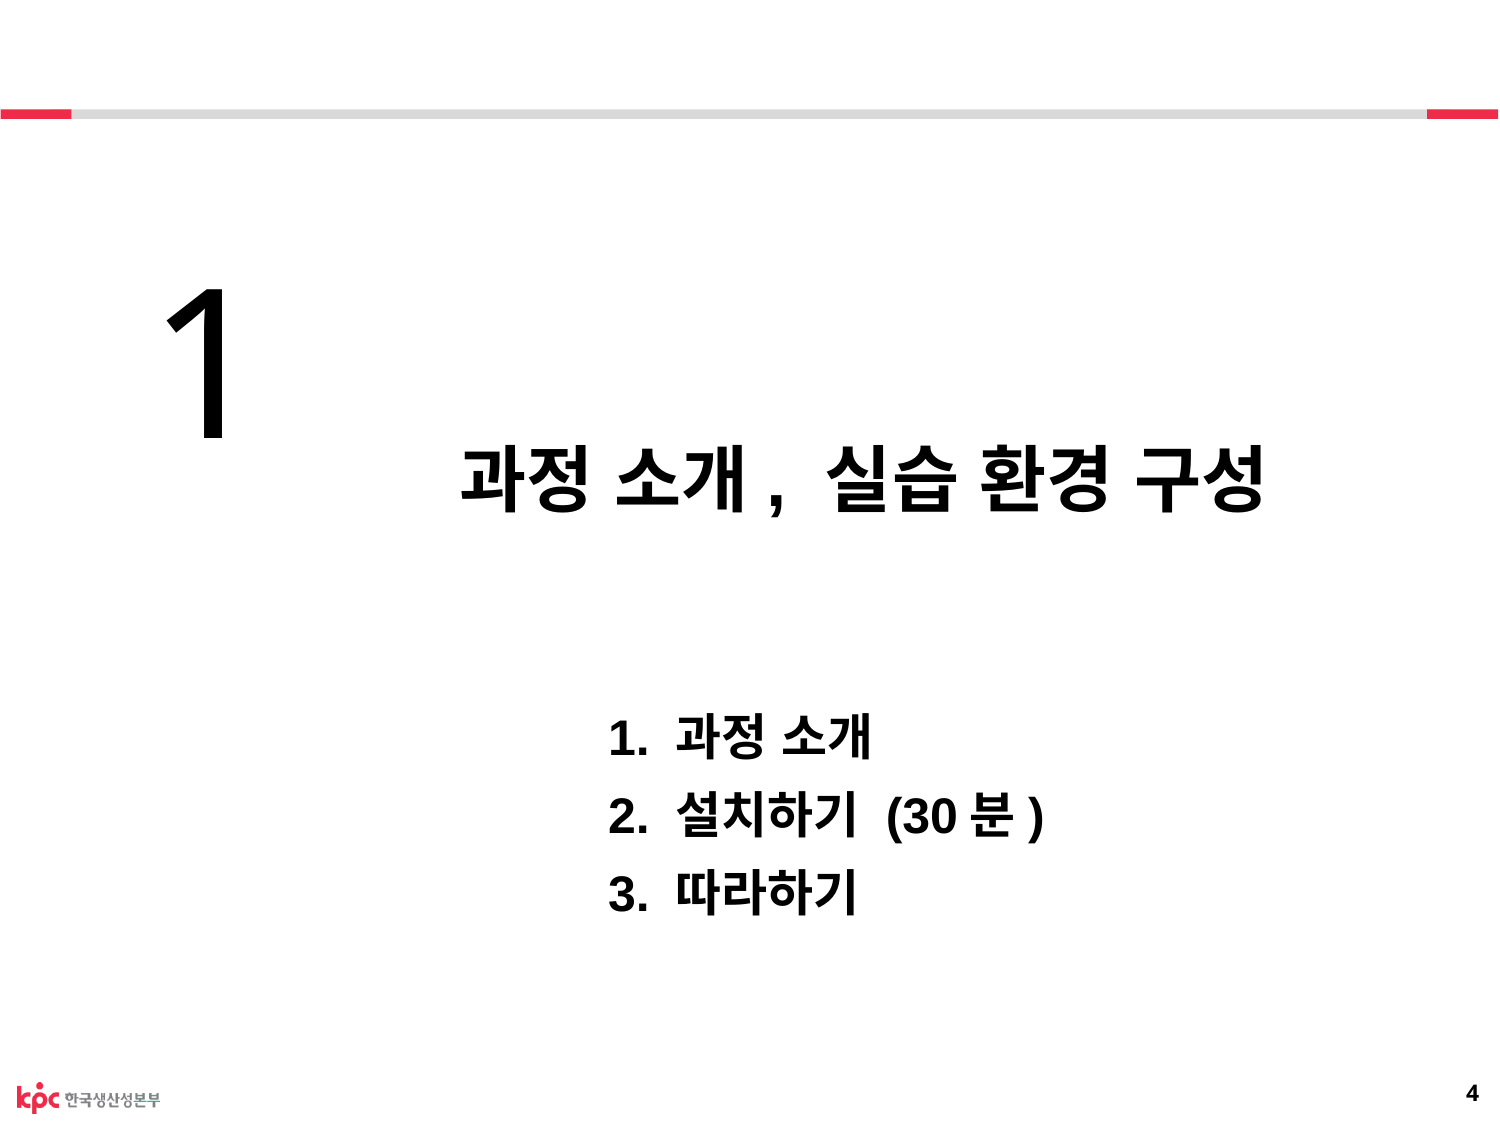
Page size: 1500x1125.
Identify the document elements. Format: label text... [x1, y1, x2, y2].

picture [17, 1082, 160, 1114]
text_box 1. 과정 소개 2. 설치하기 (30분) 3. 따라하기 [537, 680, 1428, 930]
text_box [110, 222, 1459, 514]
